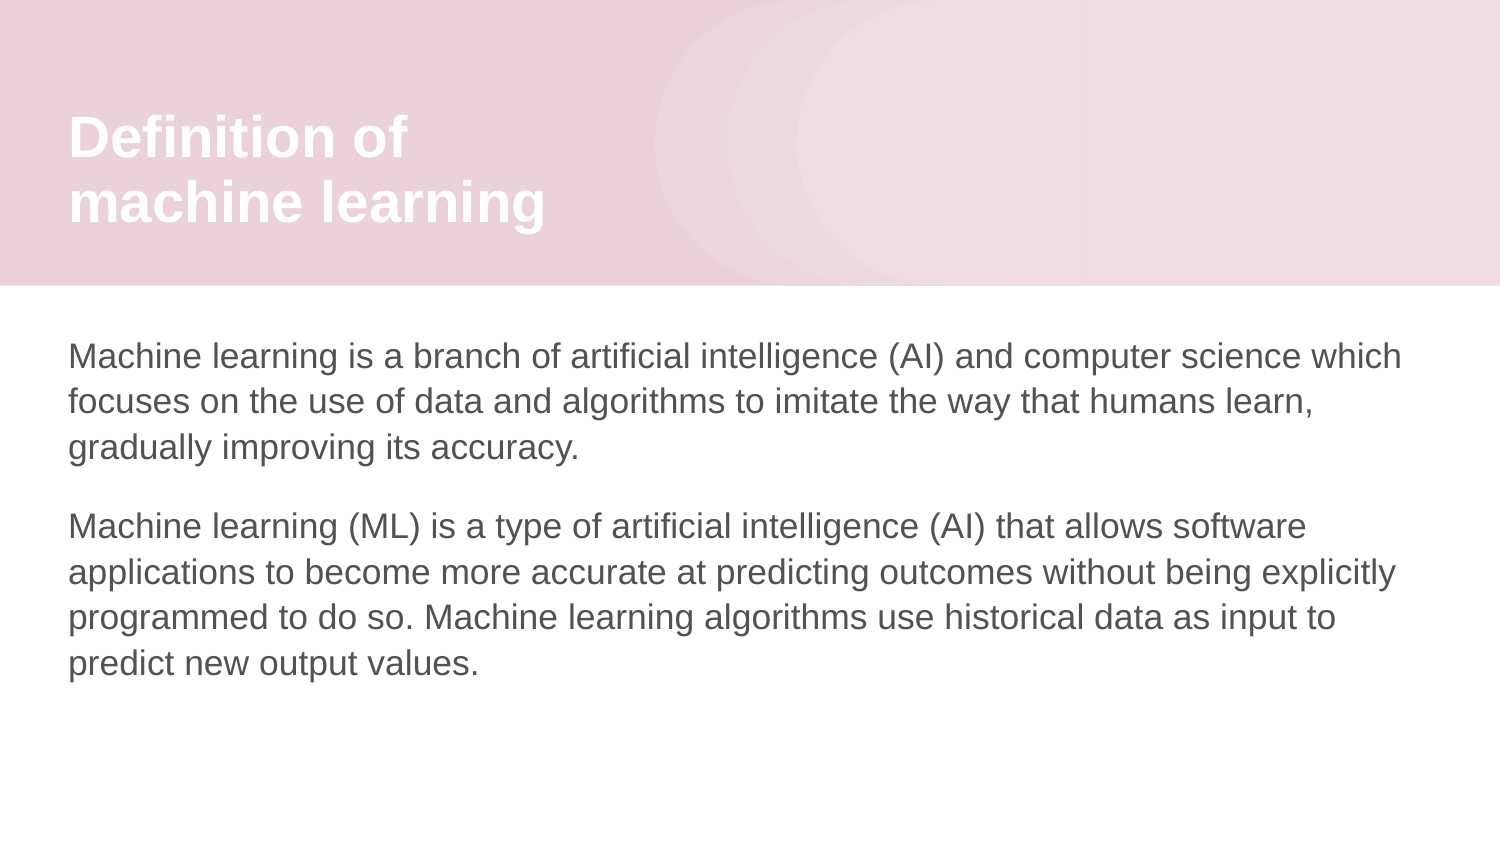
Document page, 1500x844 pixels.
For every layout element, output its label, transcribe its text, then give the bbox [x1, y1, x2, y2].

list Machine learning is a branch of artificial intelligence (AI) and computer science which focuses on the use of data and algorithms to imitate the way that humans learn, gradually improving its accuracy. Machine learning (ML) is a type of artificial intelligence (AI) that allows software applications to become more accurate at predicting outcomes without being explicitly programmed to do so. Machine learning algorithms use historical data as input to predict new output values. [53, 315, 1447, 759]
title Definition of machine learning [53, 24, 638, 250]
